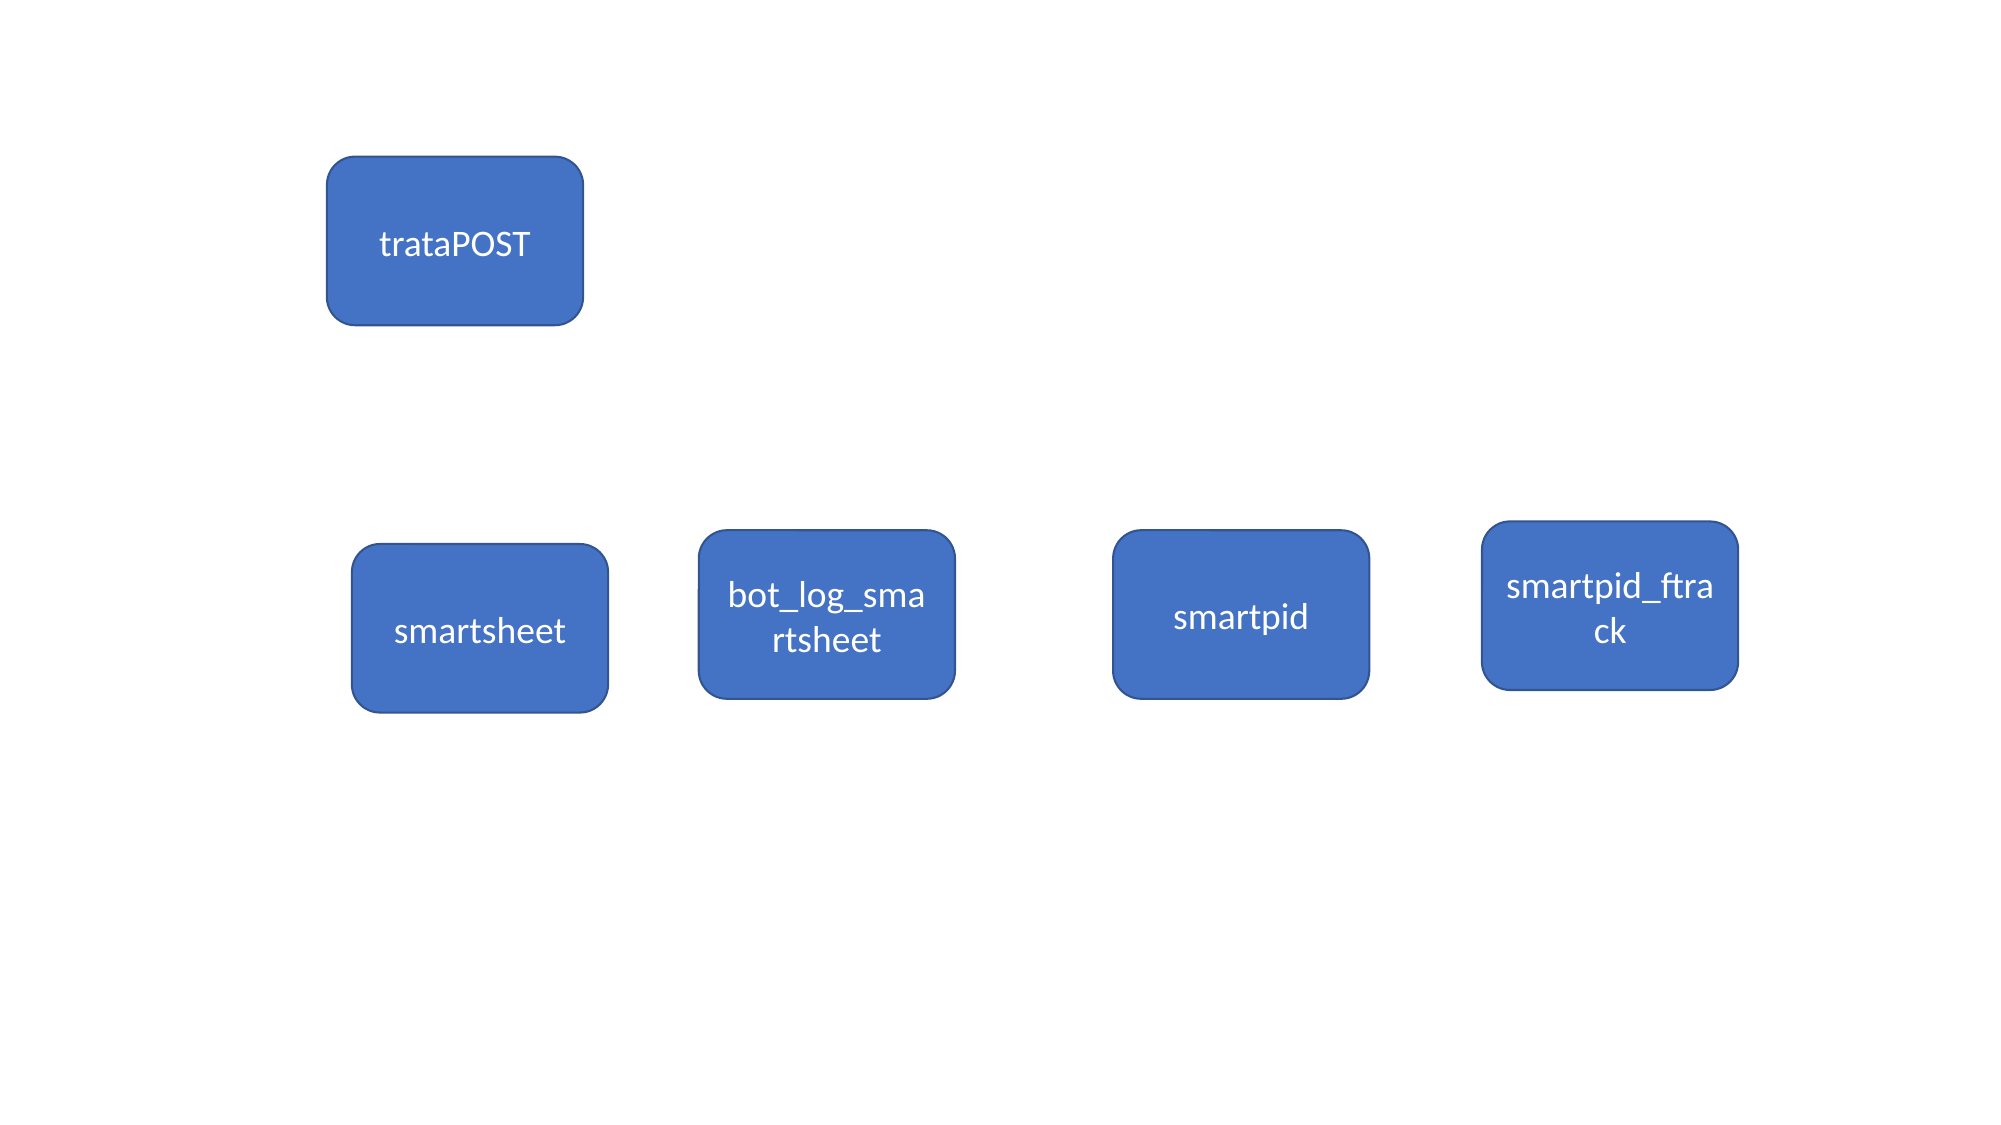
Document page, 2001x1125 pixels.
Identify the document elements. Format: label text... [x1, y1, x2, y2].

text_box bot_log_smartsheet [697, 529, 957, 700]
text_box smartpid_ftrack [1480, 520, 1740, 692]
text_box trataPOST [325, 155, 585, 327]
text_box smartsheet [350, 542, 610, 714]
text_box smartpid [1112, 529, 1371, 700]
